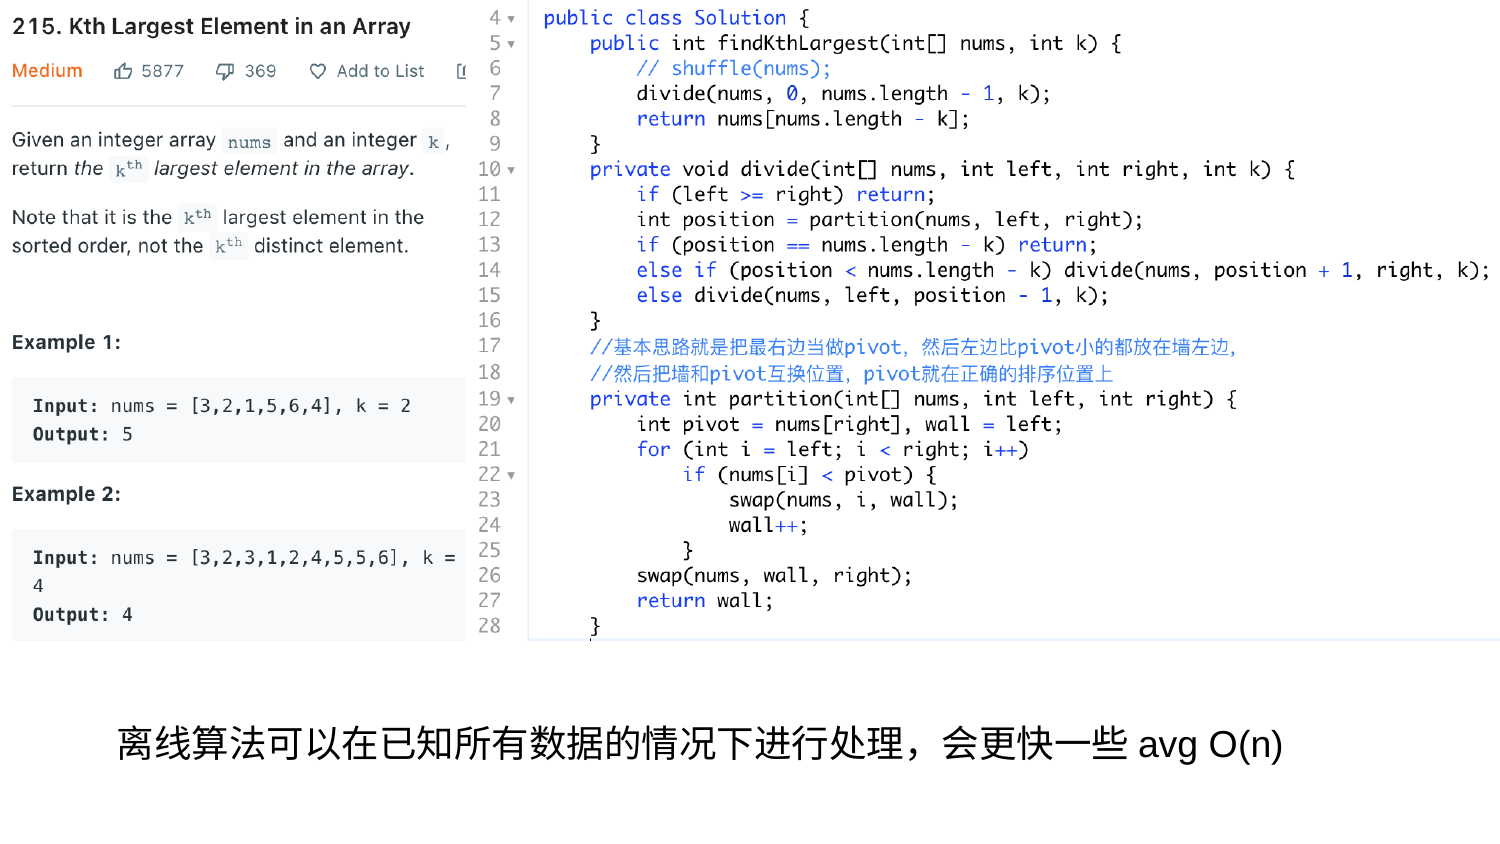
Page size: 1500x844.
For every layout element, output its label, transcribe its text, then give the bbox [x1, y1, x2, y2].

picture [0, 0, 1500, 641]
text_box 离线算法可以在已知所有数据的情况下进行处理，会更快一些avg O(n) [101, 704, 1421, 780]
